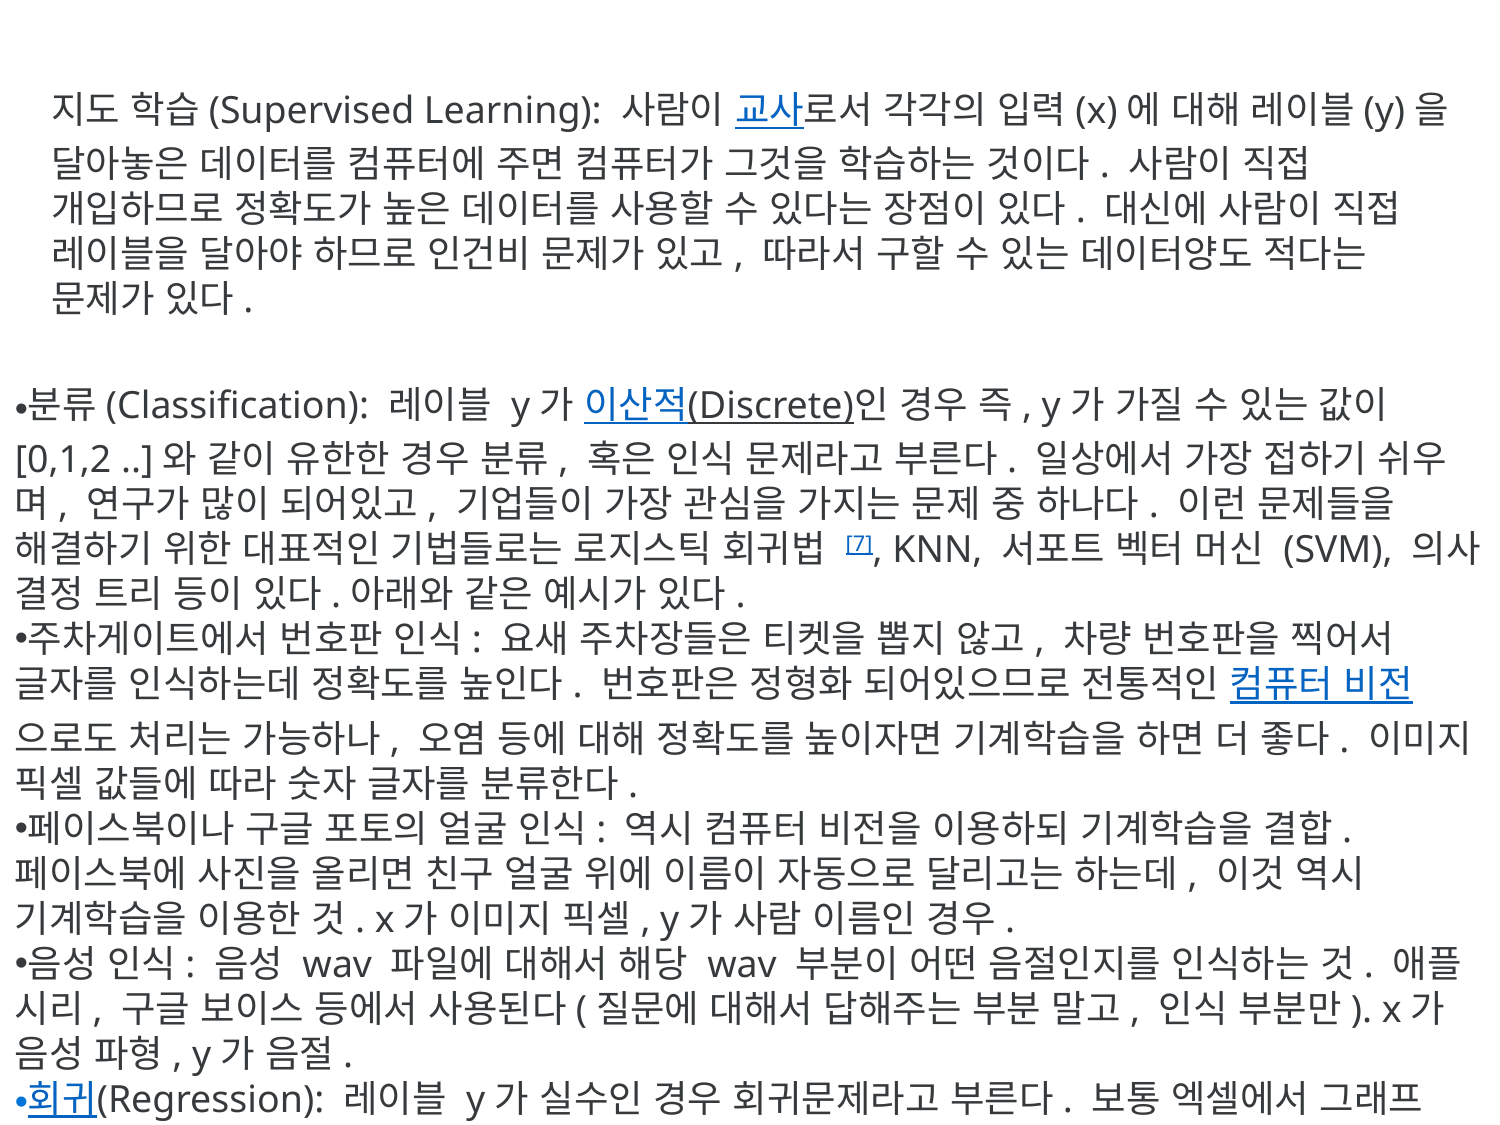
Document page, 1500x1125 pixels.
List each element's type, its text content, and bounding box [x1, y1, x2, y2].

text_box 분류(Classification): 레이블 y가 이산적(Discrete)인 경우 즉, y가 가질 수 있는 값이 [0,1,2 ..]와 같이 유한한 경우 분류, 혹은 인식 문제라고 부른다. 일상에서 가장 접하기 쉬우며, 연구가 많이 되어있고, 기업들이 가장 관심을 가지는 문제 중 하나다. 이런 문제들을 해결하기 위한 대표적인 기법들로는 로지스틱 회귀법 [7], KNN, 서포트 벡터 머신 (SVM), 의사 결정 트리 등이 있다.아래와 같은 예시가 있다. 주차게이트에서 번호판 인식: 요새 주차장들은 티켓을 뽑지 않고, 차량 번호판을 찍어서 글자를 인식하는데 정확도를 높인다. 번호판은 정형화 되어있으므로 전통적인 컴퓨터 비전으로도 처리는 가능하나, 오염 등에 대해 정확도를 높이자면 기계학습을 하면 더 좋다. 이미지 픽셀 값들에 따라 숫자 글자를 분류한다. 페이스북이나 구글 포토의 얼굴 인식: 역시 컴퓨터 비전을 이용하되 기계학습을 결합. 페이스북에 사진을 올리면 친구 얼굴 위에 이름이 자동으로 달리고는 하는데, 이것 역시 기계학습을 이용한 것. x가 이미지 픽셀, y가 사람 이름인 경우. 음성 인식: 음성 wav 파일에 대해서 해당 wav 부분이 어떤 음절인지를 인식하는 것. 애플 시리, 구글 보이스 등에서 사용된다(질문에 대해서 답해주는 부분 말고, 인식 부분만). x가 음성 파형, y가 음절. 회귀(Regression): 레이블 y가 실수인 경우 회귀문제라고 부른다. 보통 엑셀에서 그래프 그릴 때 많이 접하는 바로 그것이다. 데이터들을 쭉 뿌려놓고 이것을 가장 잘 설명하는 직선 하나 혹은 이차함수 곡선 하나를 그리고 싶을 때 회귀기능을 사용한다. 잘 생각해보면 데이터는 입력(x)와 실수 레이블(y)의 짝으로 이루어져있고, 새로운 임의의 입력(x)에 대해 y를 맞추는 것이 바로 직선 혹은 곡선이므로 기계학습 문제가 맞다. 통계학의 회귀분석 기법 중 선형회귀 기법이 이에 해당하는 대표적인 예이다. [0, 373, 1500, 1125]
text_box 지도 학습(Supervised Learning): 사람이 교사로서 각각의 입력(x)에 대해 레이블(y)을 달아놓은 데이터를 컴퓨터에 주면 컴퓨터가 그것을 학습하는 것이다. 사람이 직접 개입하므로 정확도가 높은 데이터를 사용할 수 있다는 장점이 있다. 대신에 사람이 직접 레이블을 달아야 하므로 인건비 문제가 있고, 따라서 구할 수 있는 데이터양도 적다는 문제가 있다. [36, 78, 1483, 373]
